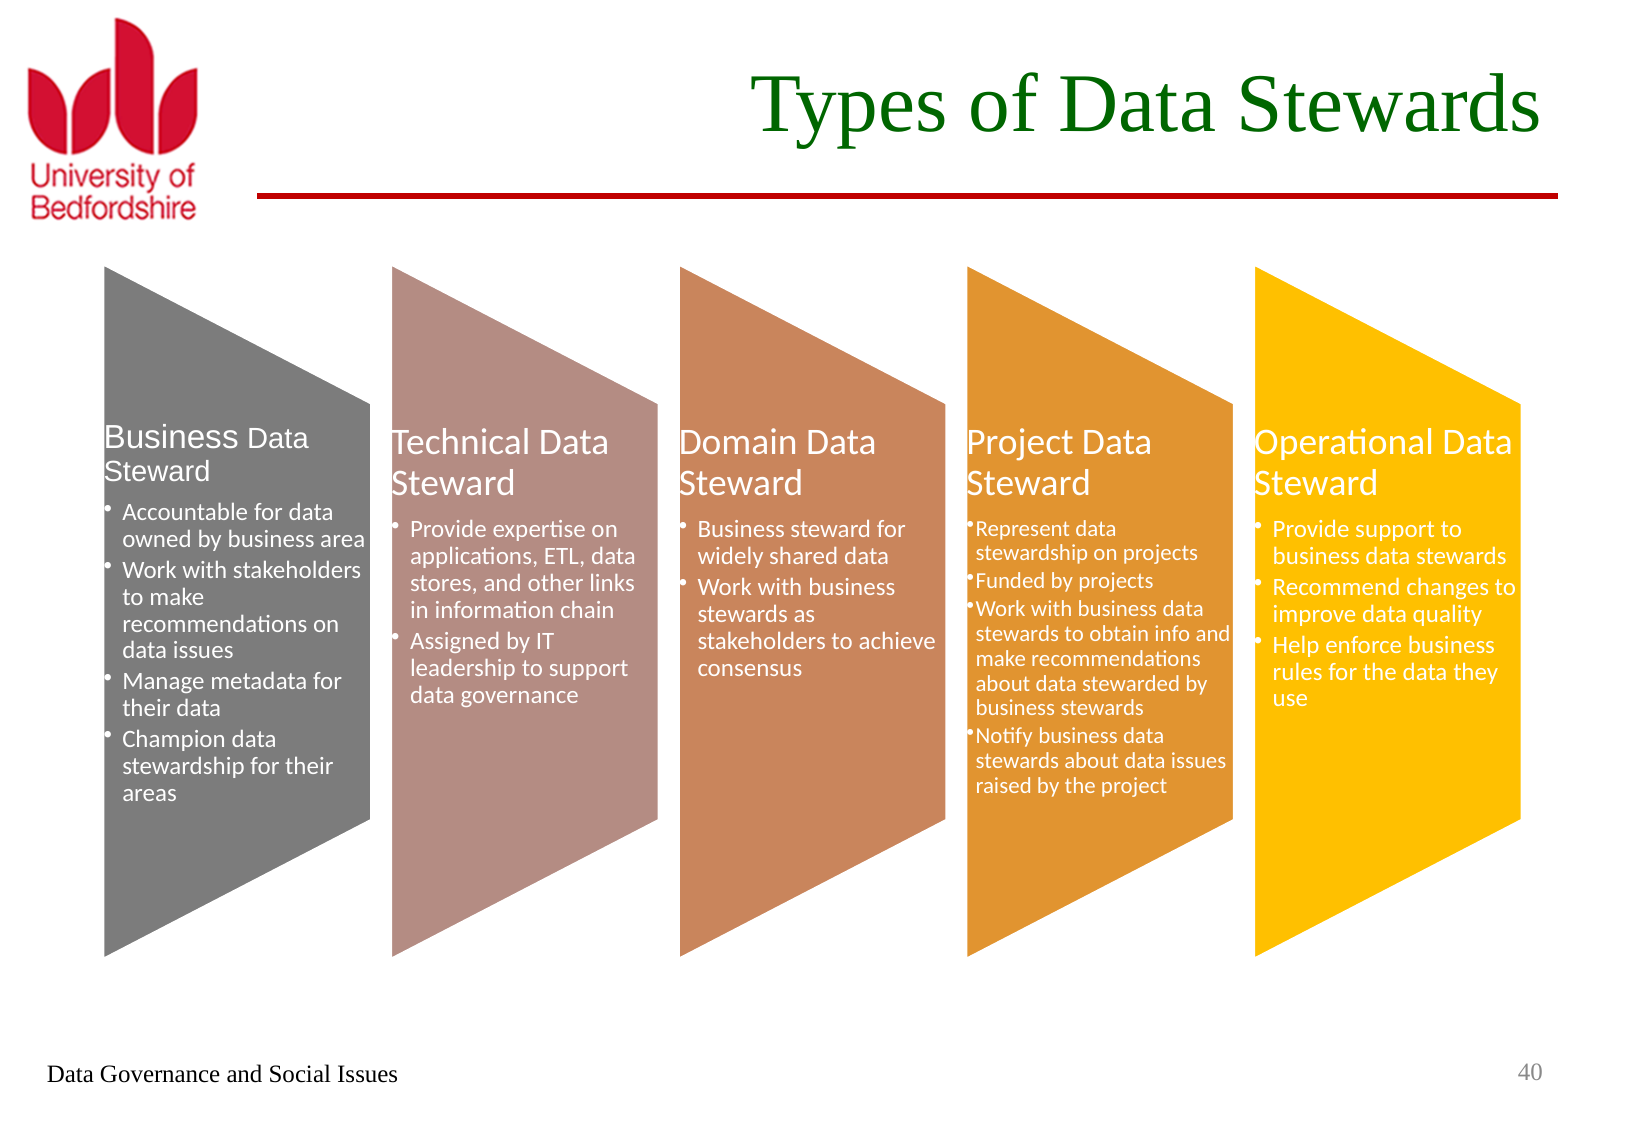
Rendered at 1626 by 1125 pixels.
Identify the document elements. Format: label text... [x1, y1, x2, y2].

slide_number 40 [1474, 1040, 1558, 1101]
slide_number Data Governance and Social Issues [31, 1050, 435, 1093]
picture [0, 0, 234, 235]
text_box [102, 264, 1523, 959]
title Types of Data Stewards [292, 23, 1558, 173]
